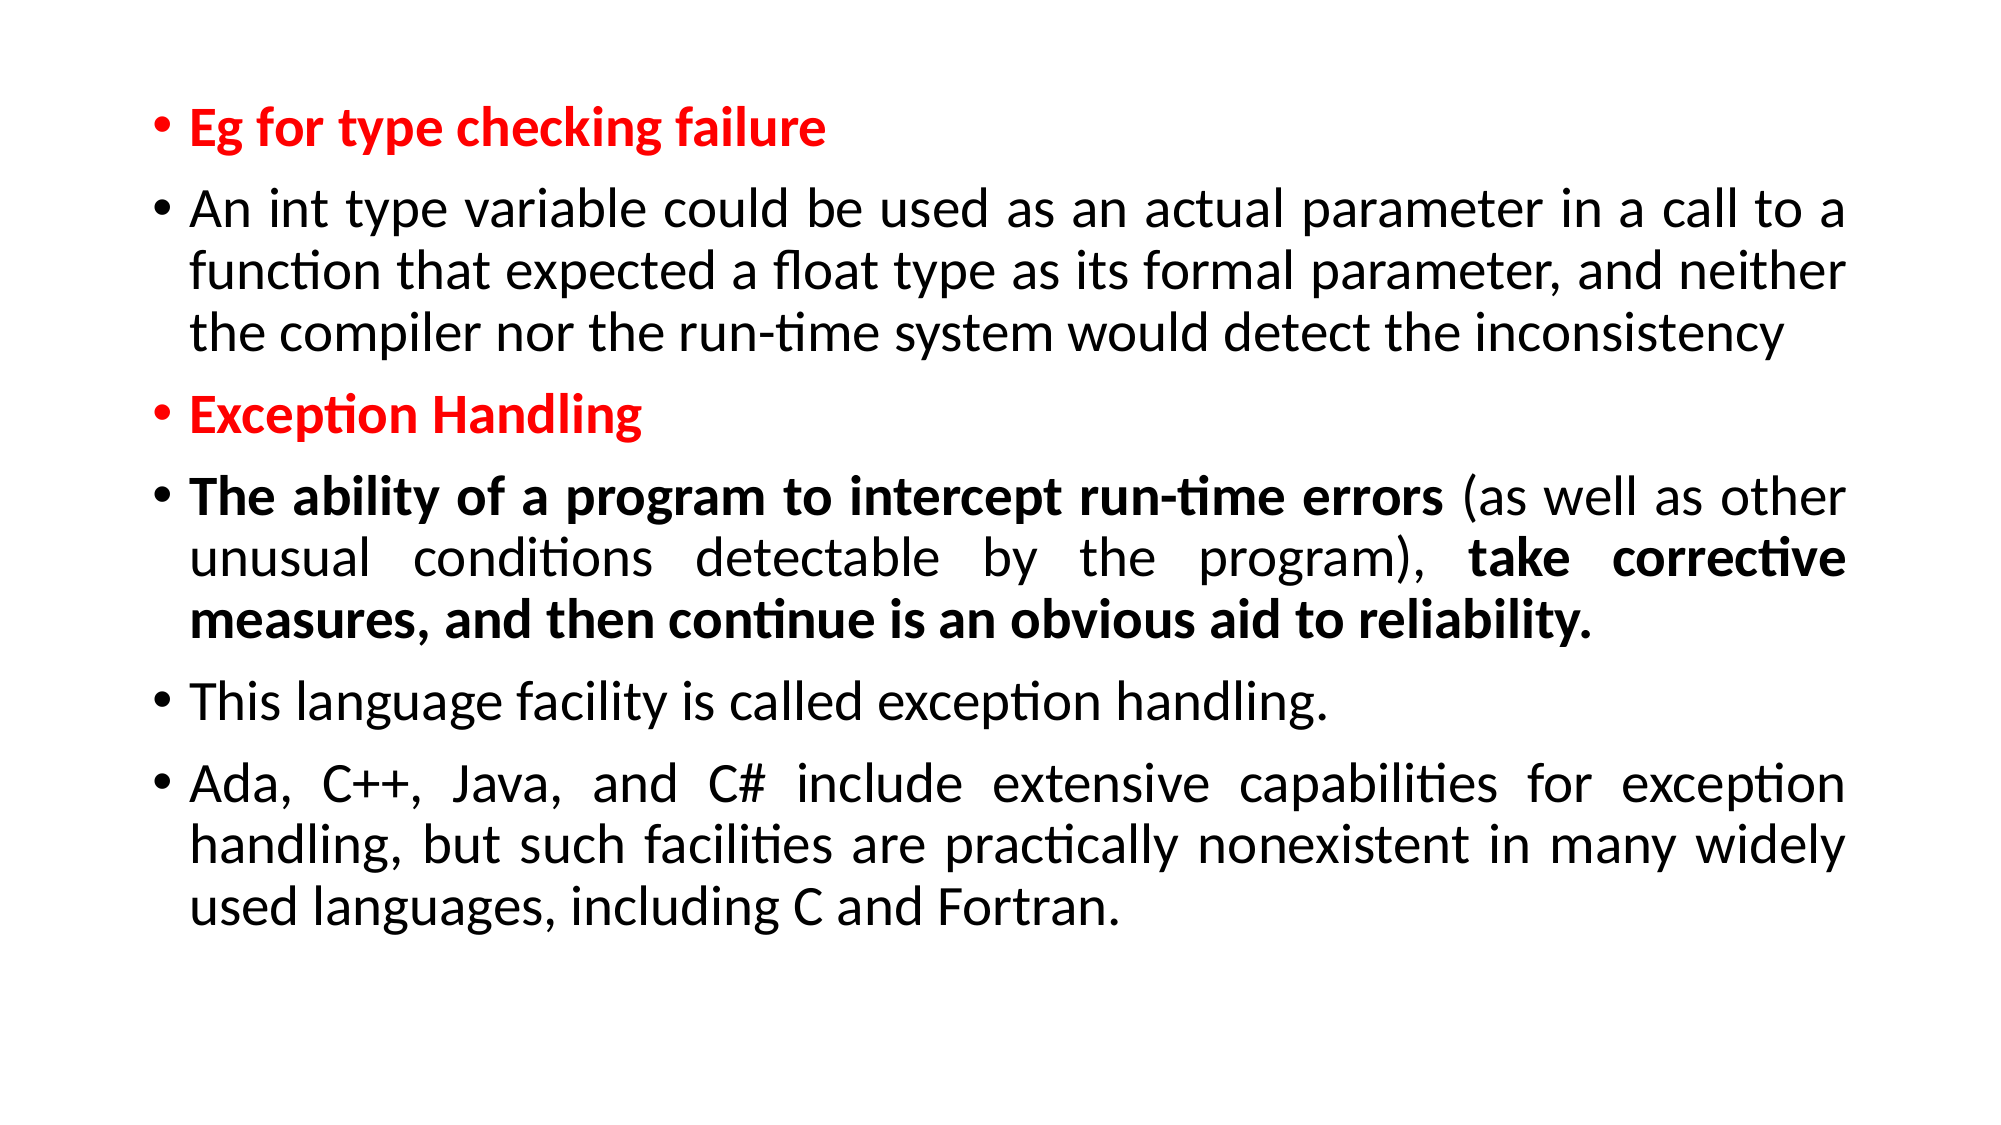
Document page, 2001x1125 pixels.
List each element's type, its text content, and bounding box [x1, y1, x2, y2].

list Eg for type checking failure An int type variable could be used as an actual parameter in a call to a function that expected a float type as its formal parameter, and neither the compiler nor the run-time system would detect the inconsistency Exception Handling The ability of a program to intercept run-time errors (as well as other unusual conditions detectable by the program), take corrective measures, and then continue is an obvious aid to reliability. This language facility is called exception handling. Ada, C++, Java, and C# include extensive capabilities for exception handling, but such facilities are practically nonexistent in many widely used languages, including C and Fortran. [137, 89, 1863, 1004]
